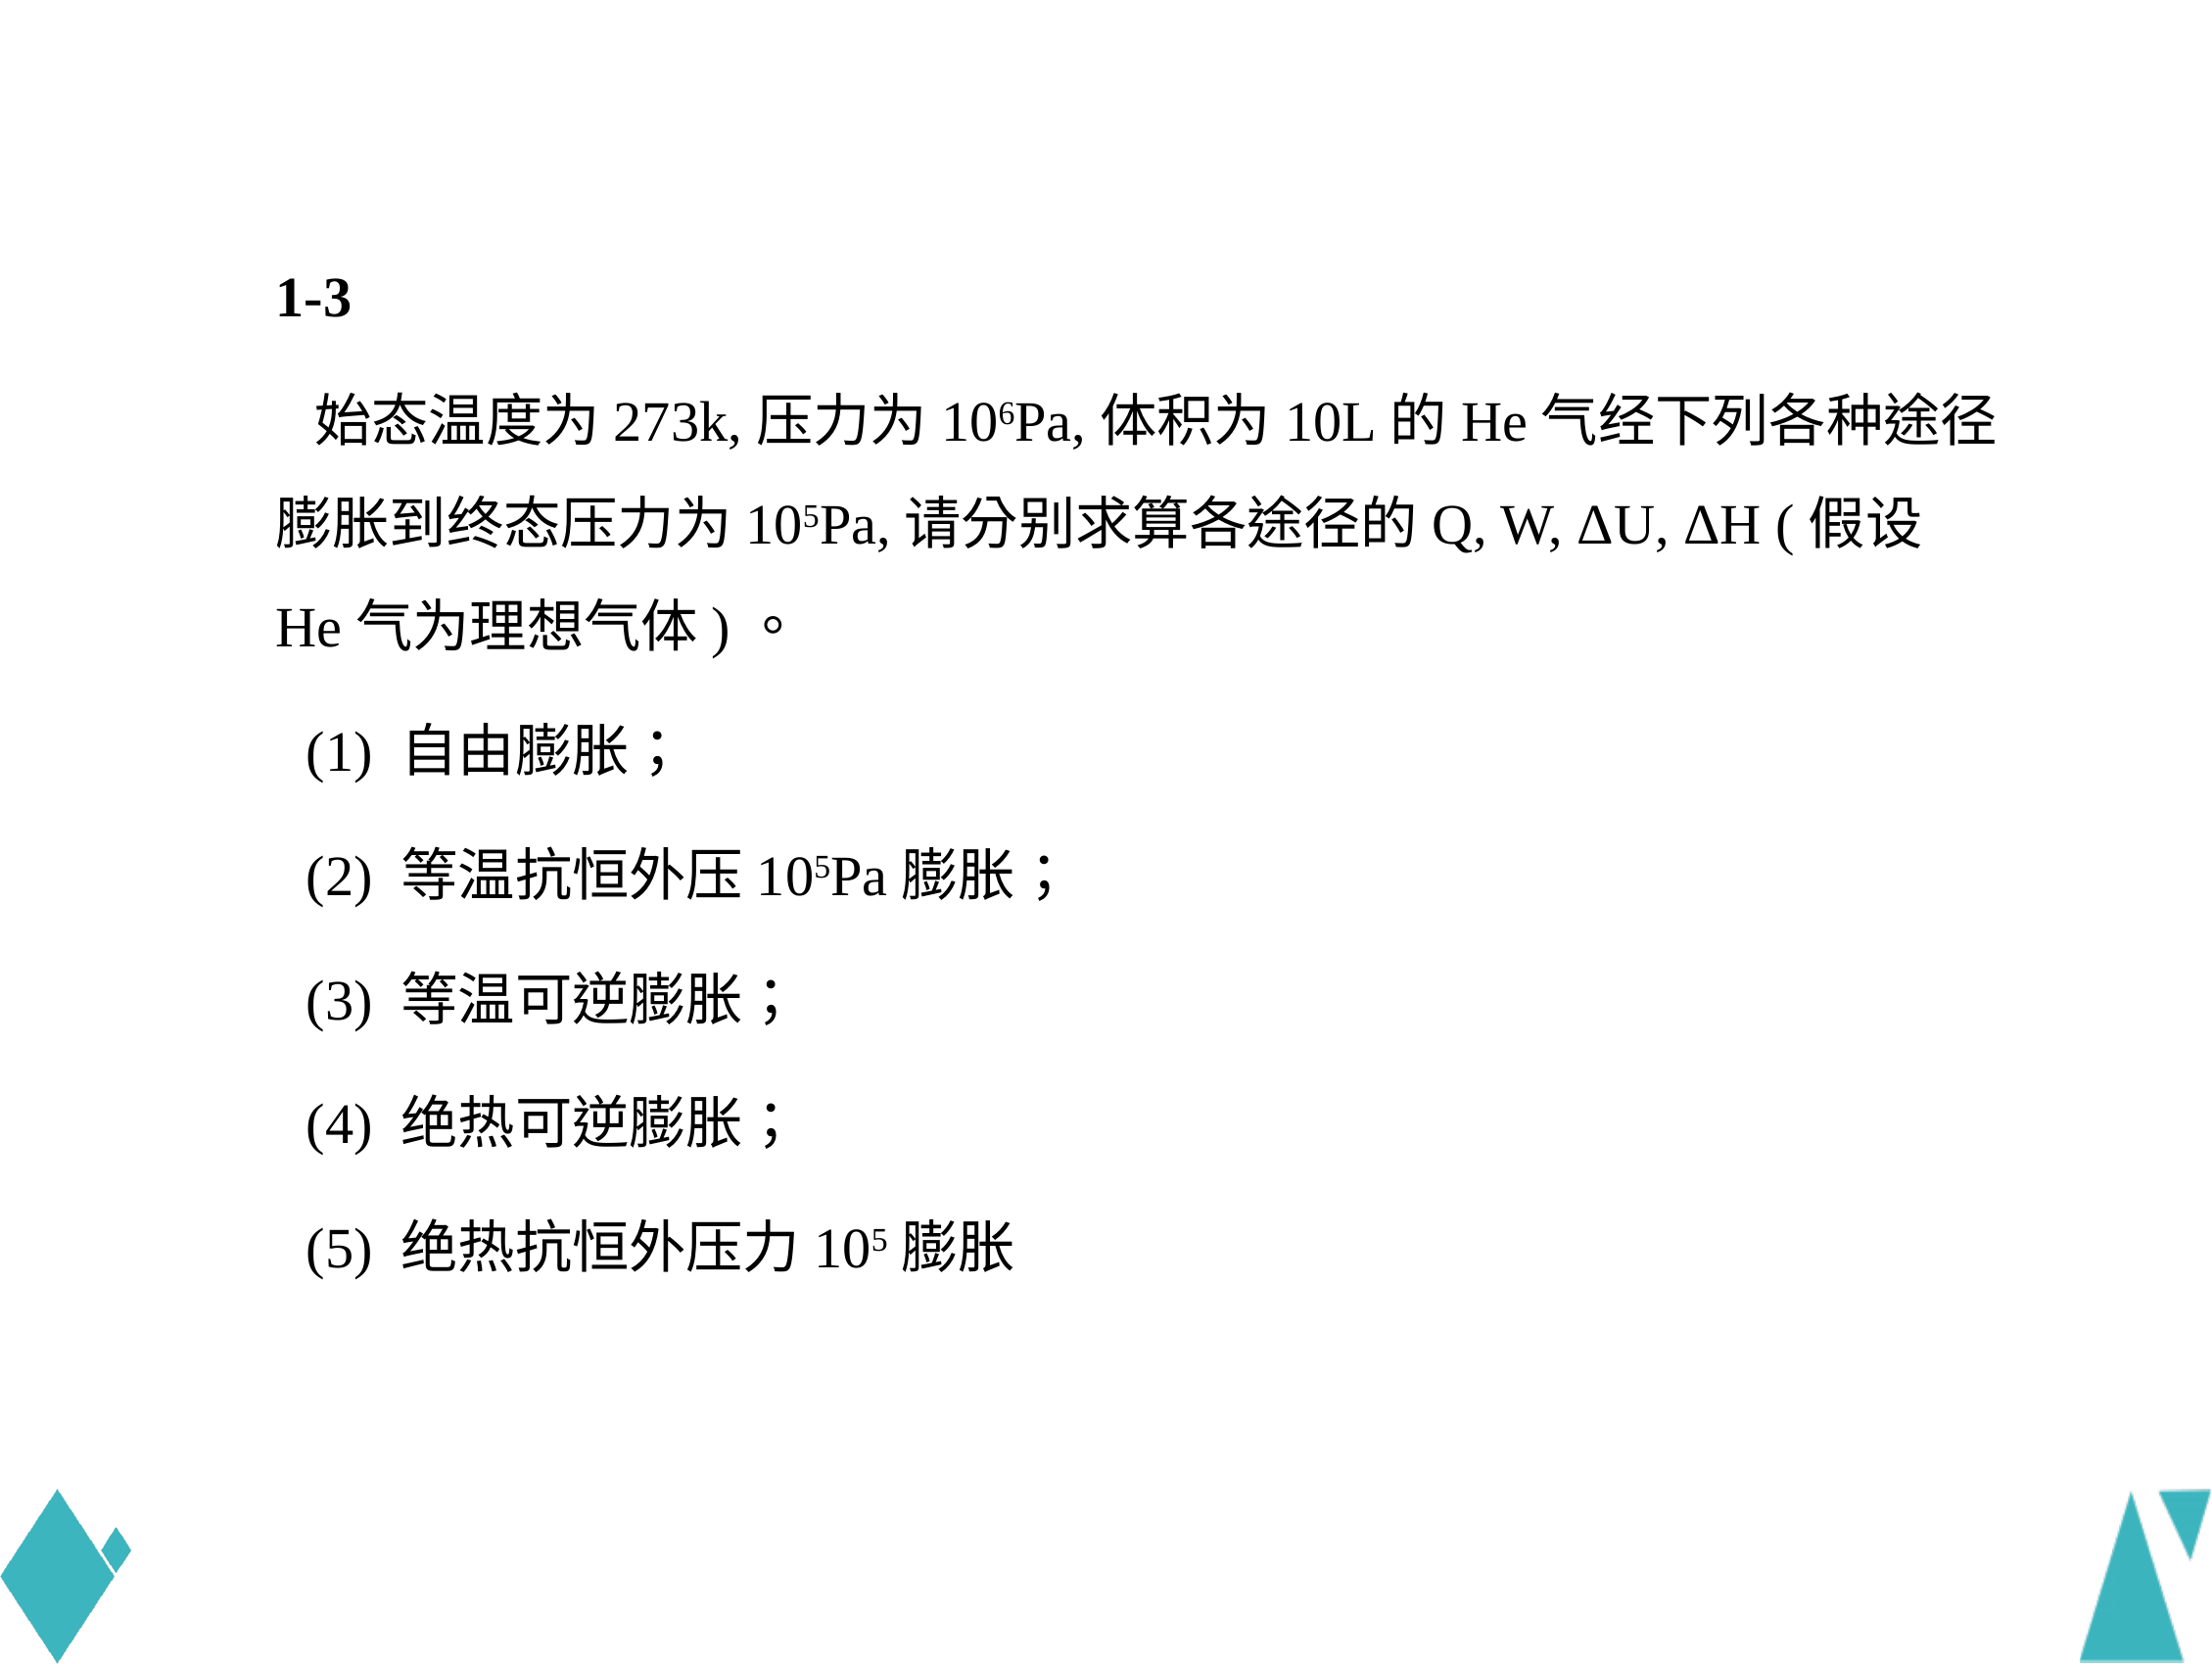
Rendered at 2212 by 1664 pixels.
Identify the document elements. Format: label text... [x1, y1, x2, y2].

text_box 1-3 始态温度为273k,压力为106Pa,体积为10L的He气经下列各种途径膨胀到终态压力为105Pa,请分别求算各途径的Q, W, ΔU, ΔH (假设He气为理想气体)。 (1) 自由膨胀； (2) 等温抗恒外压105Pa膨胀； (3) 等温可逆膨胀； (4) 绝热可逆膨胀； (5) 绝热抗恒外压力105膨胀 [260, 218, 2015, 1287]
picture [2080, 1487, 2212, 1663]
picture [0, 1489, 131, 1664]
